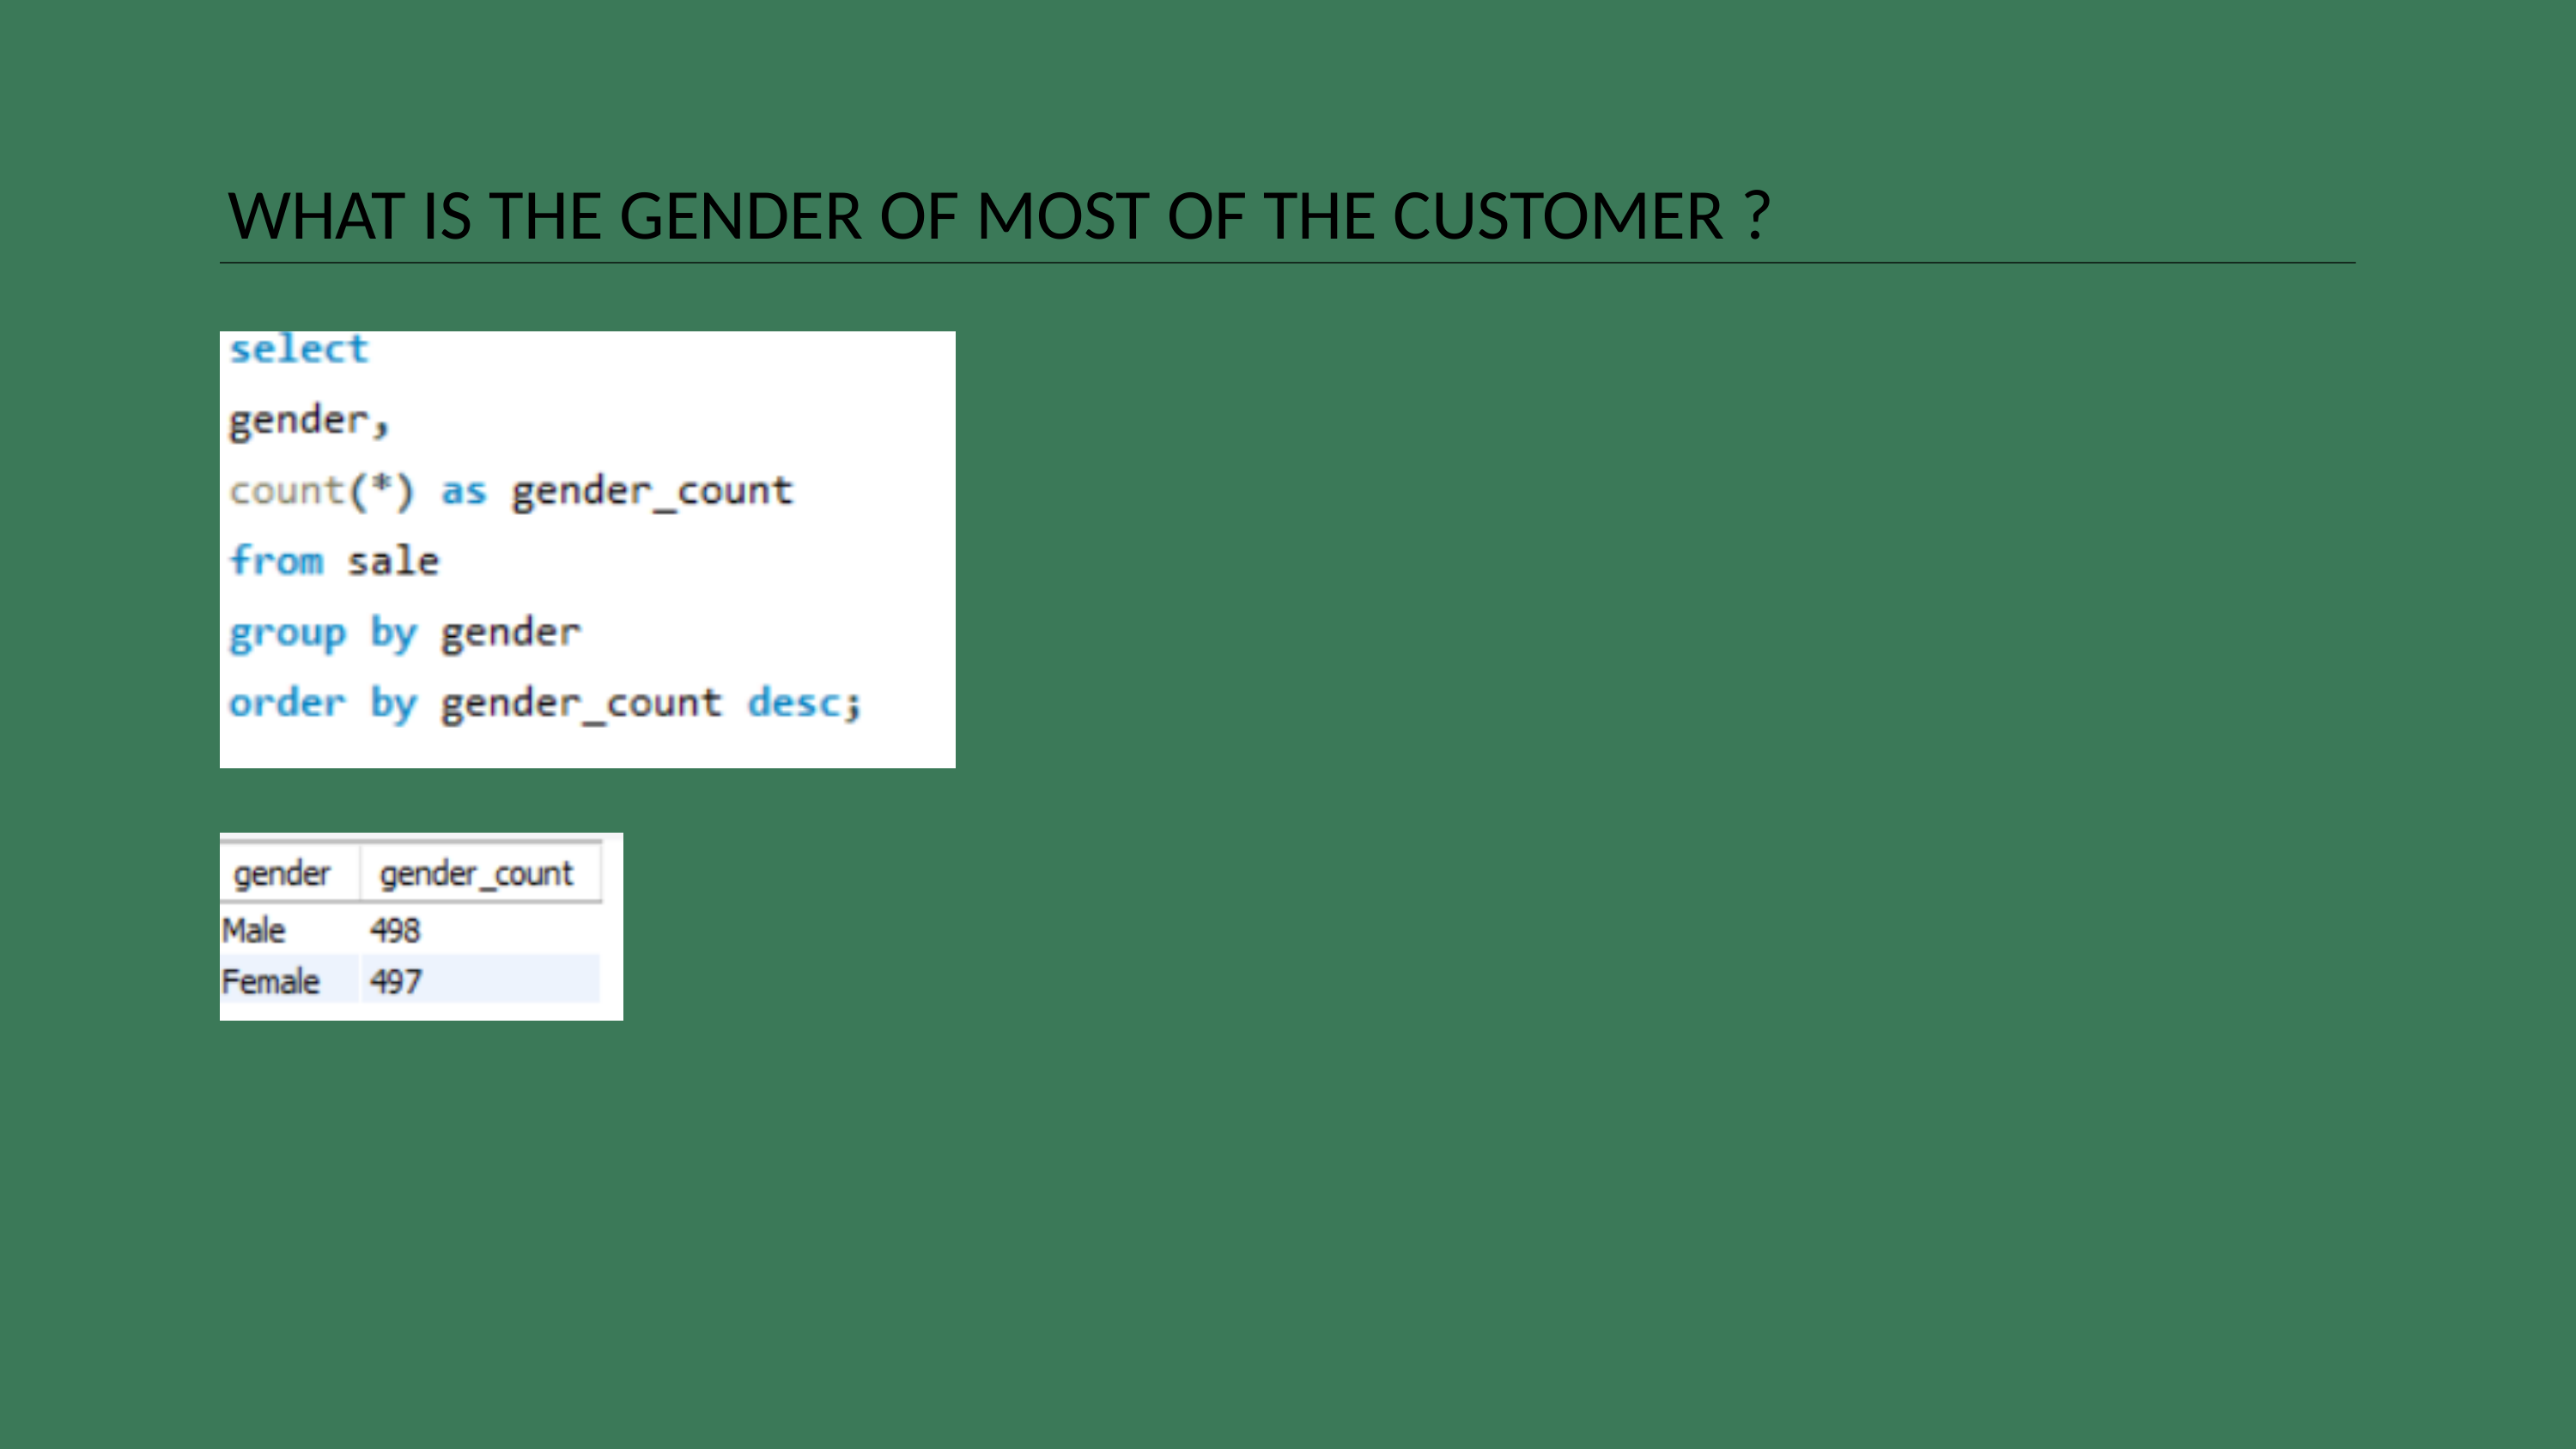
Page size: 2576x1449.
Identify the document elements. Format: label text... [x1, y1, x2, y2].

picture [219, 331, 956, 768]
text_box WHAT IS THE GENDER OF MOST OF THE CUSTOMER ? [215, 161, 2096, 260]
picture [220, 833, 623, 1022]
